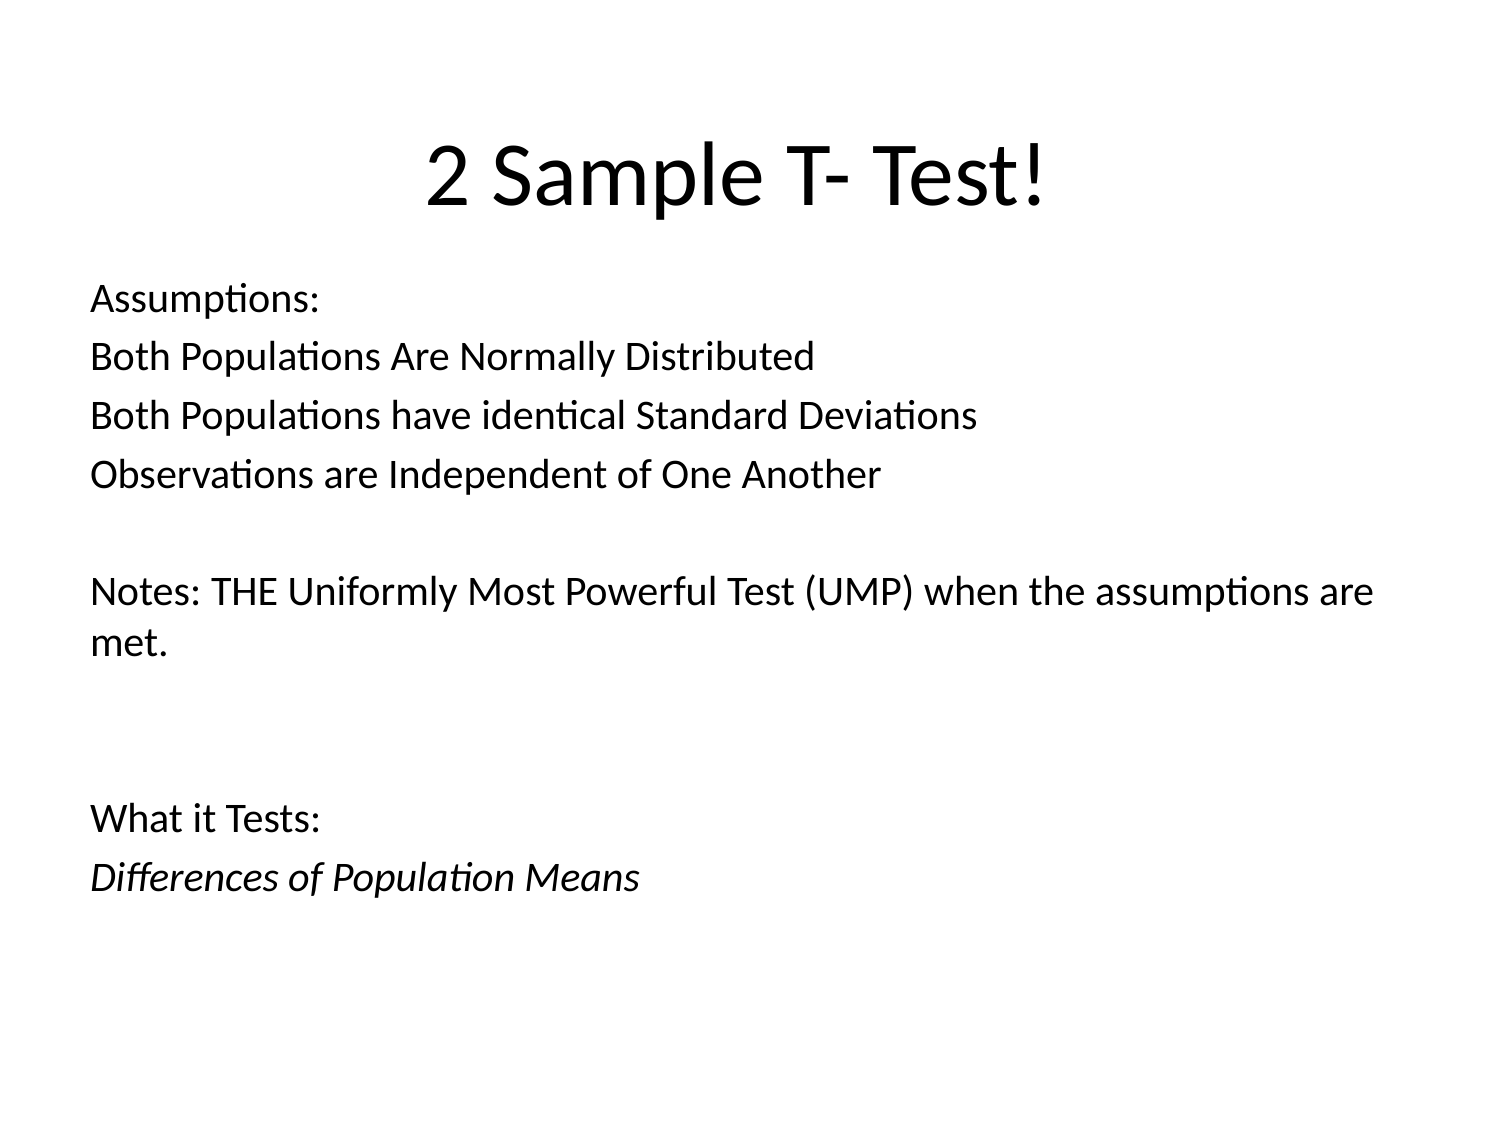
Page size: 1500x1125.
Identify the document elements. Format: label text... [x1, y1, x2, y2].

list Assumptions: Both Populations Are Normally Distributed Both Populations have identical Standard Deviations Observations are Independent of One Another Notes: THE Uniformly Most Powerful Test (UMP) when the assumptions are met. What it Tests: Differences of Population Means [75, 262, 1475, 913]
title 2 Sample T- Test! [62, 75, 1413, 263]
